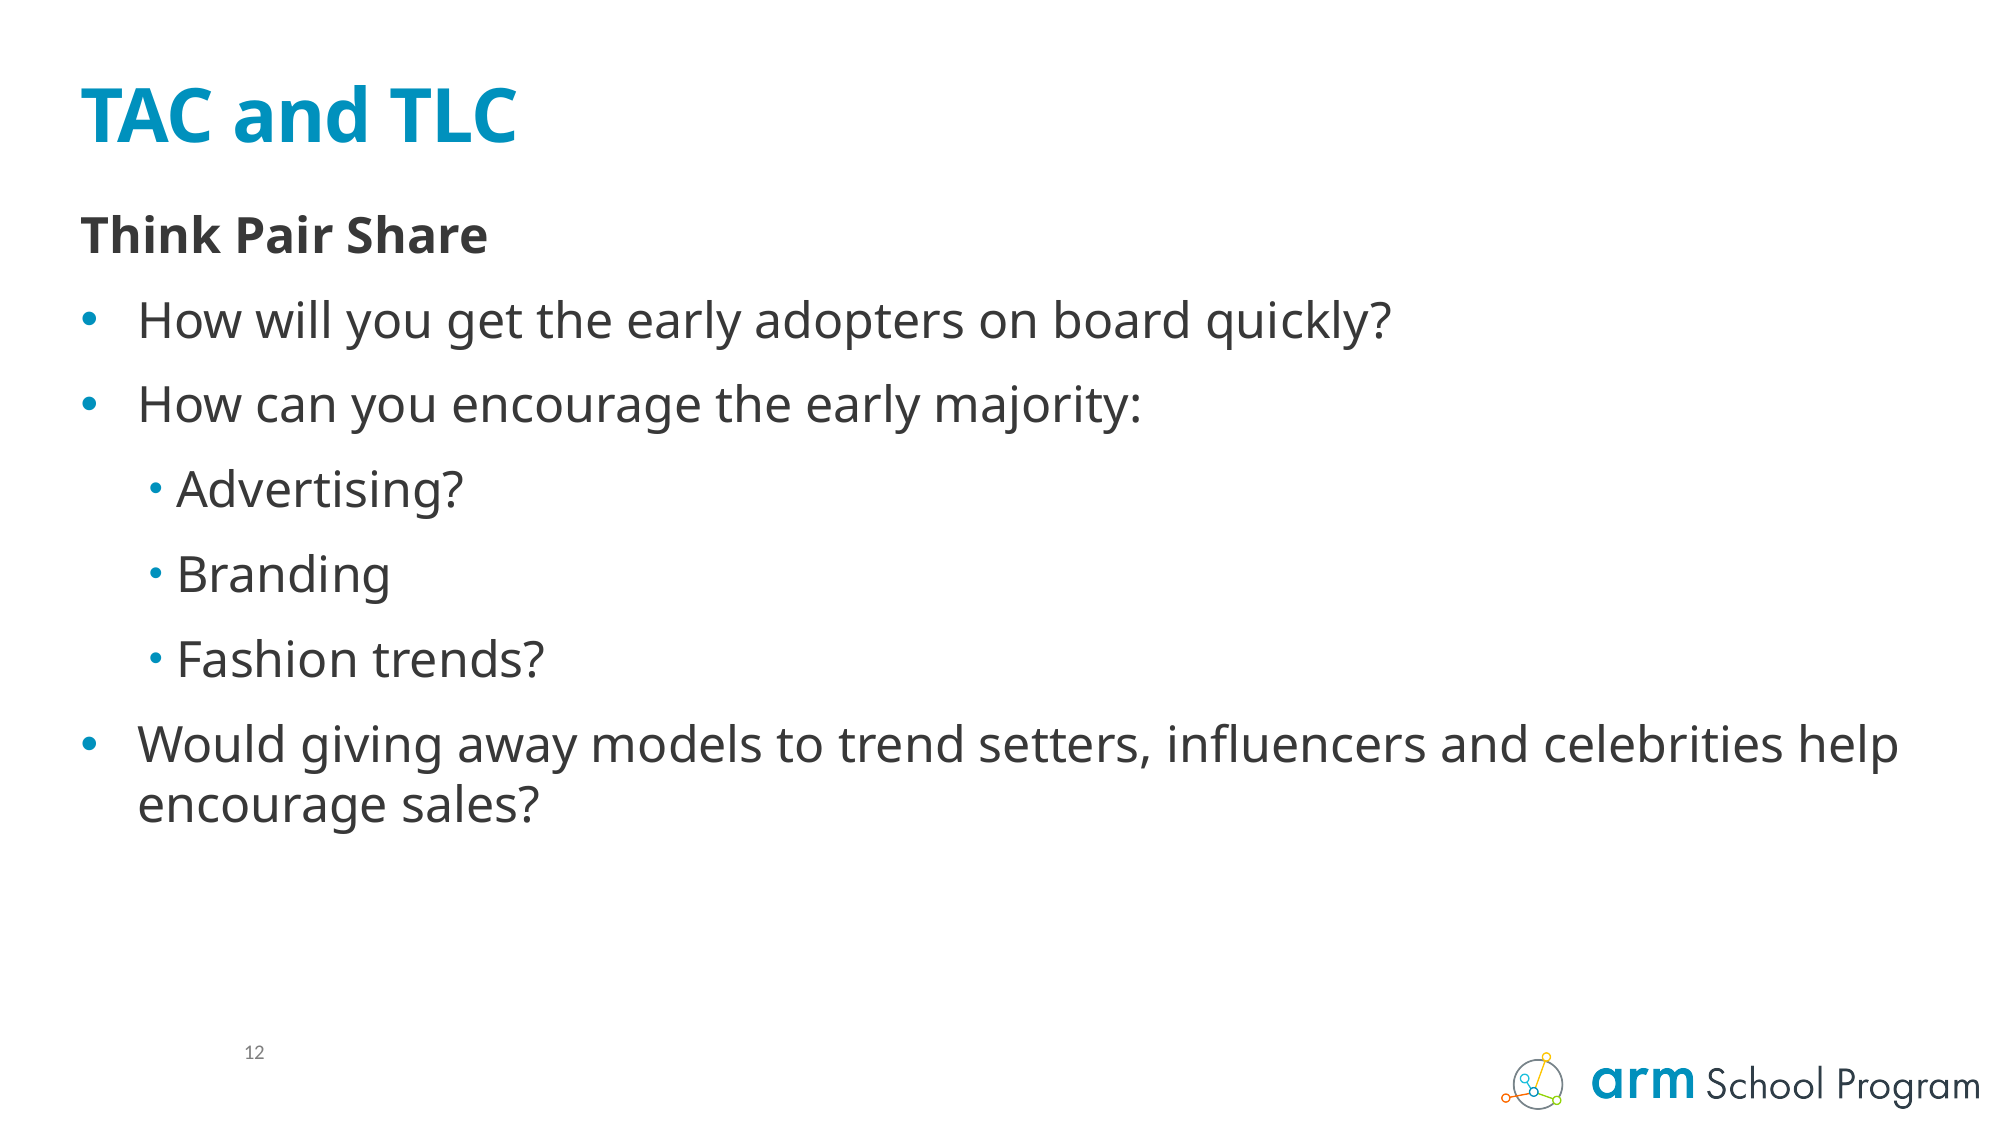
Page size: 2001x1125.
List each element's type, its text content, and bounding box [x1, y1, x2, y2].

title TAC and TLC [80, 48, 1915, 158]
picture [1501, 1052, 1979, 1110]
list Think Pair Share How will you get the early adopters on board quickly? How can you encourage the early majority: Advertising? Branding Fashion trends? Would giving away models to trend setters, influencers and celebrities help encourage sales? [80, 203, 1915, 957]
